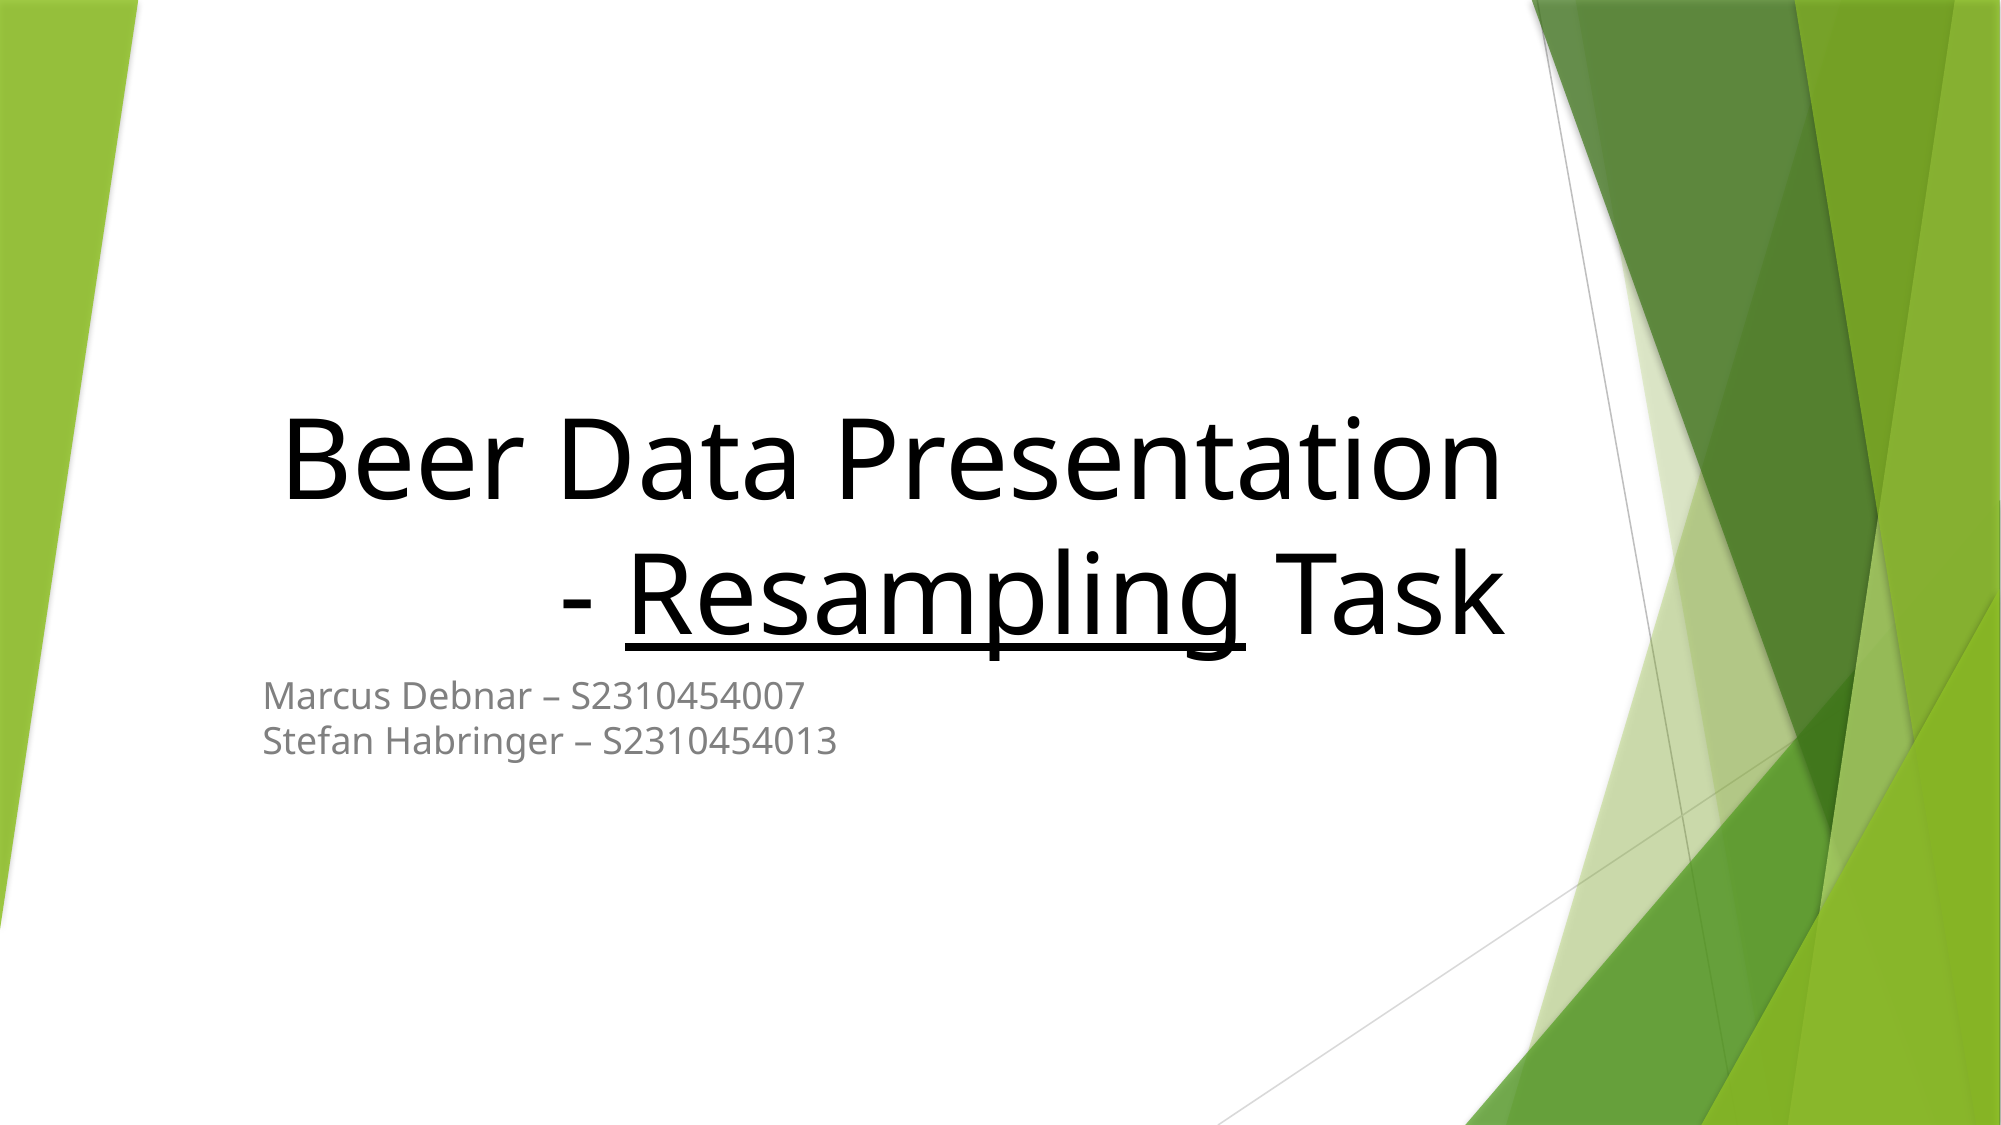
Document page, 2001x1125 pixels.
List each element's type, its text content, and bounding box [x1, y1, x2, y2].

subtitle Marcus Debnar – S2310454007 Stefan Habringer – S2310454013 [247, 664, 1522, 845]
title Beer Data Presentation - Resampling Task [247, 394, 1522, 664]
